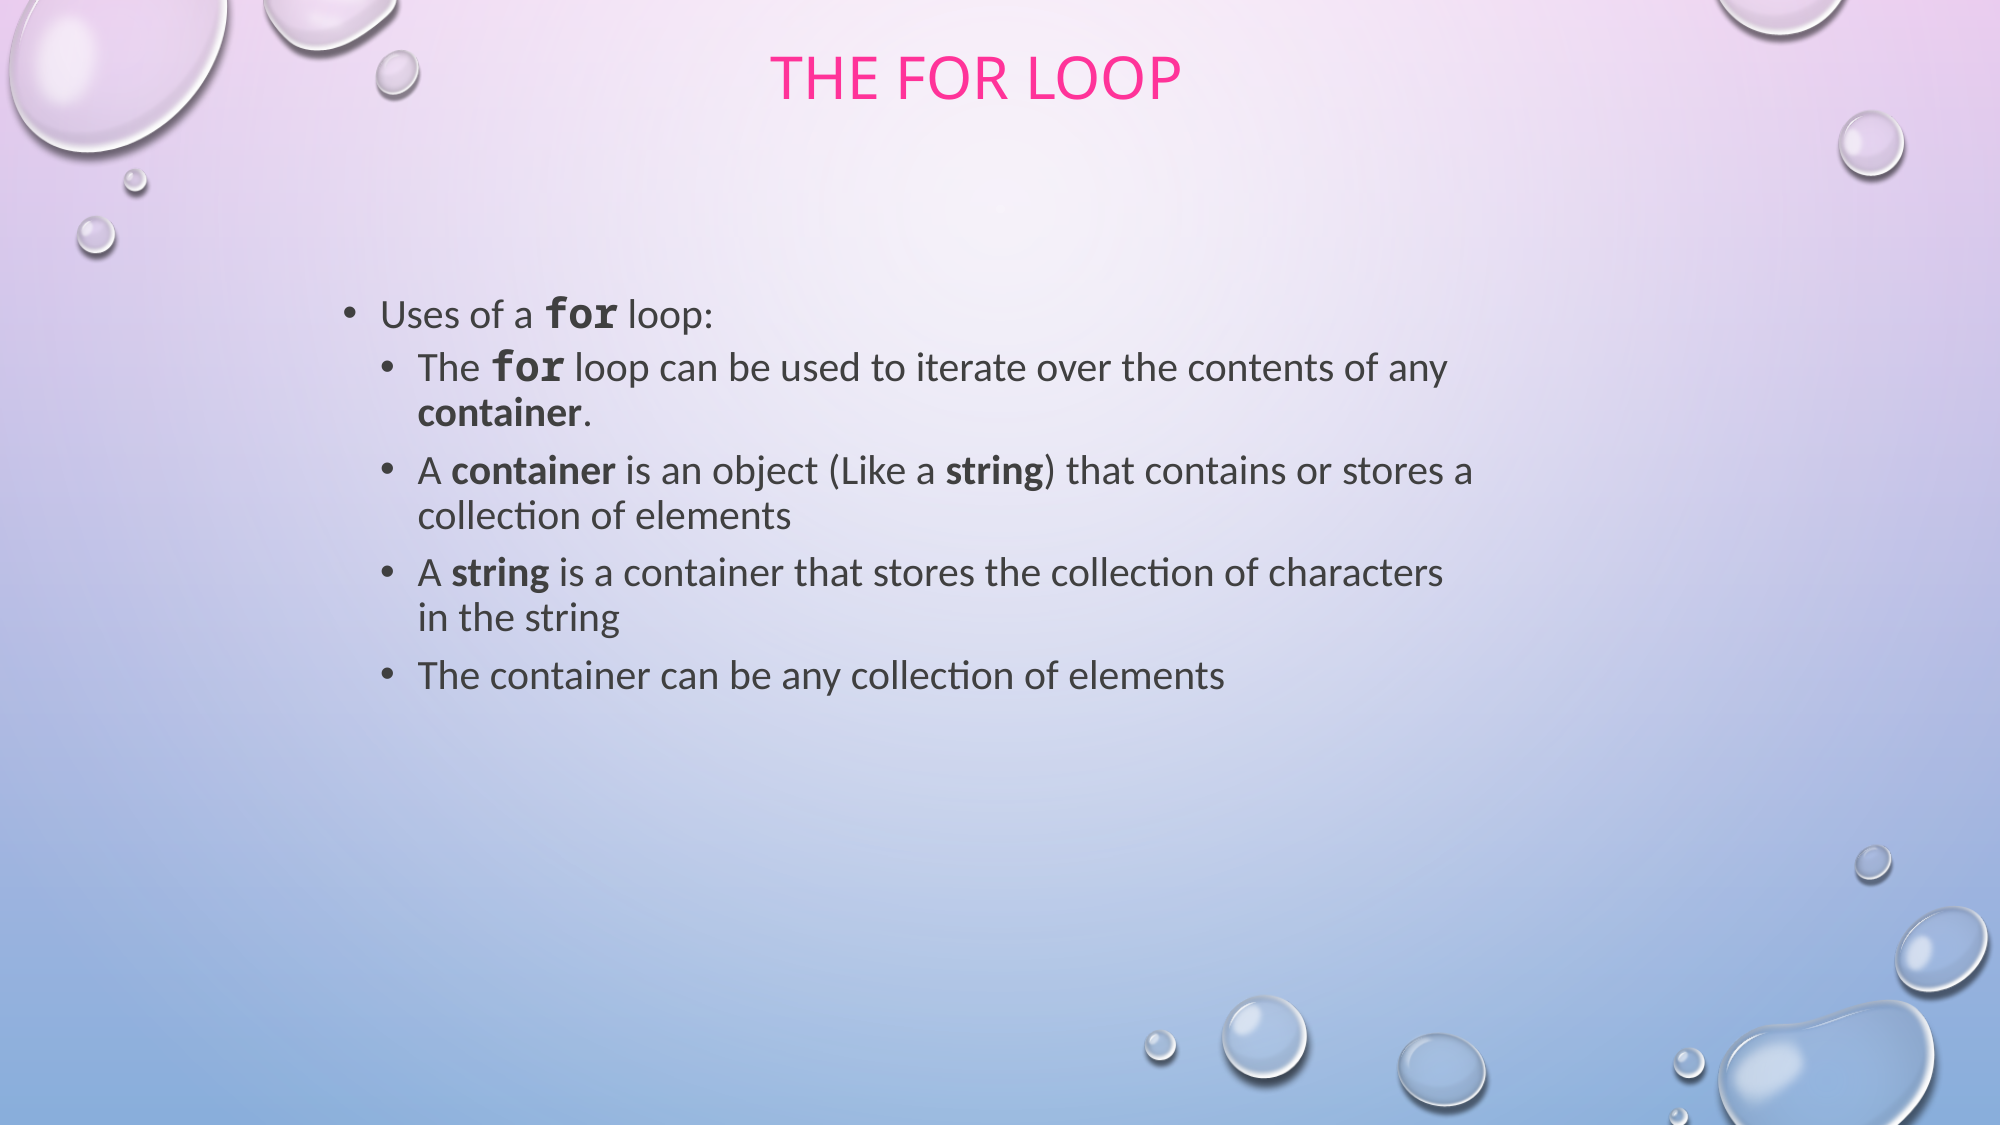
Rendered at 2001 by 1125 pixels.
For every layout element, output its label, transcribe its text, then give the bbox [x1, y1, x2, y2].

list [167, 356, 1868, 918]
title The for loop [130, 40, 1824, 120]
picture [0, 0, 2000, 1125]
text_box Uses of a for loop: The for loop can be used to iterate over the contents of any container. A container is an object (Like a string) that contains or stores a collection of elements A string is a container that stores the collection of characters in the string The container can be any collection of elements [327, 284, 1500, 706]
